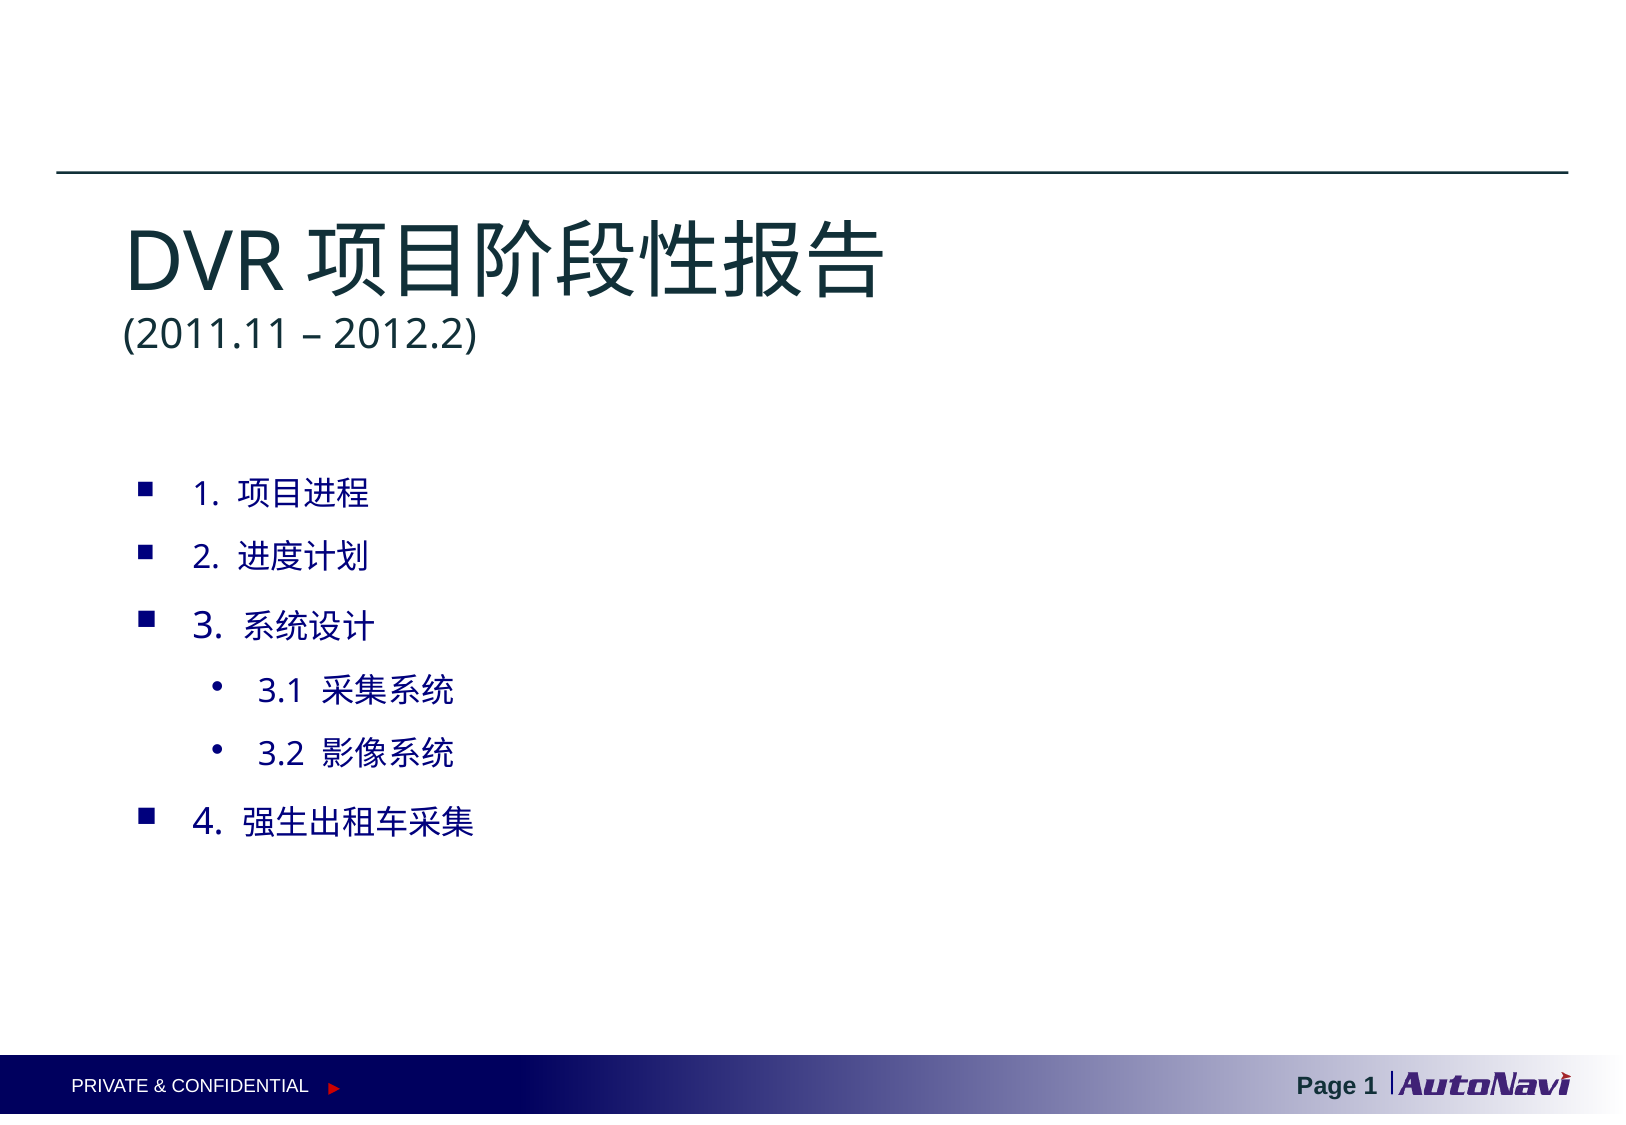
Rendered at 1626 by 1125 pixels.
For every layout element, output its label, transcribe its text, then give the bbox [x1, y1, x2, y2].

list 1. 项目进程 2. 进度计划 3. 系统设计 3.1 采集系统 3.2 影像系统 4. 强生出租车采集 [120, 456, 966, 892]
picture [1398, 1072, 1571, 1095]
text_box DVR项目阶段性报告 (2011.11 – 2012.2) [108, 199, 903, 414]
